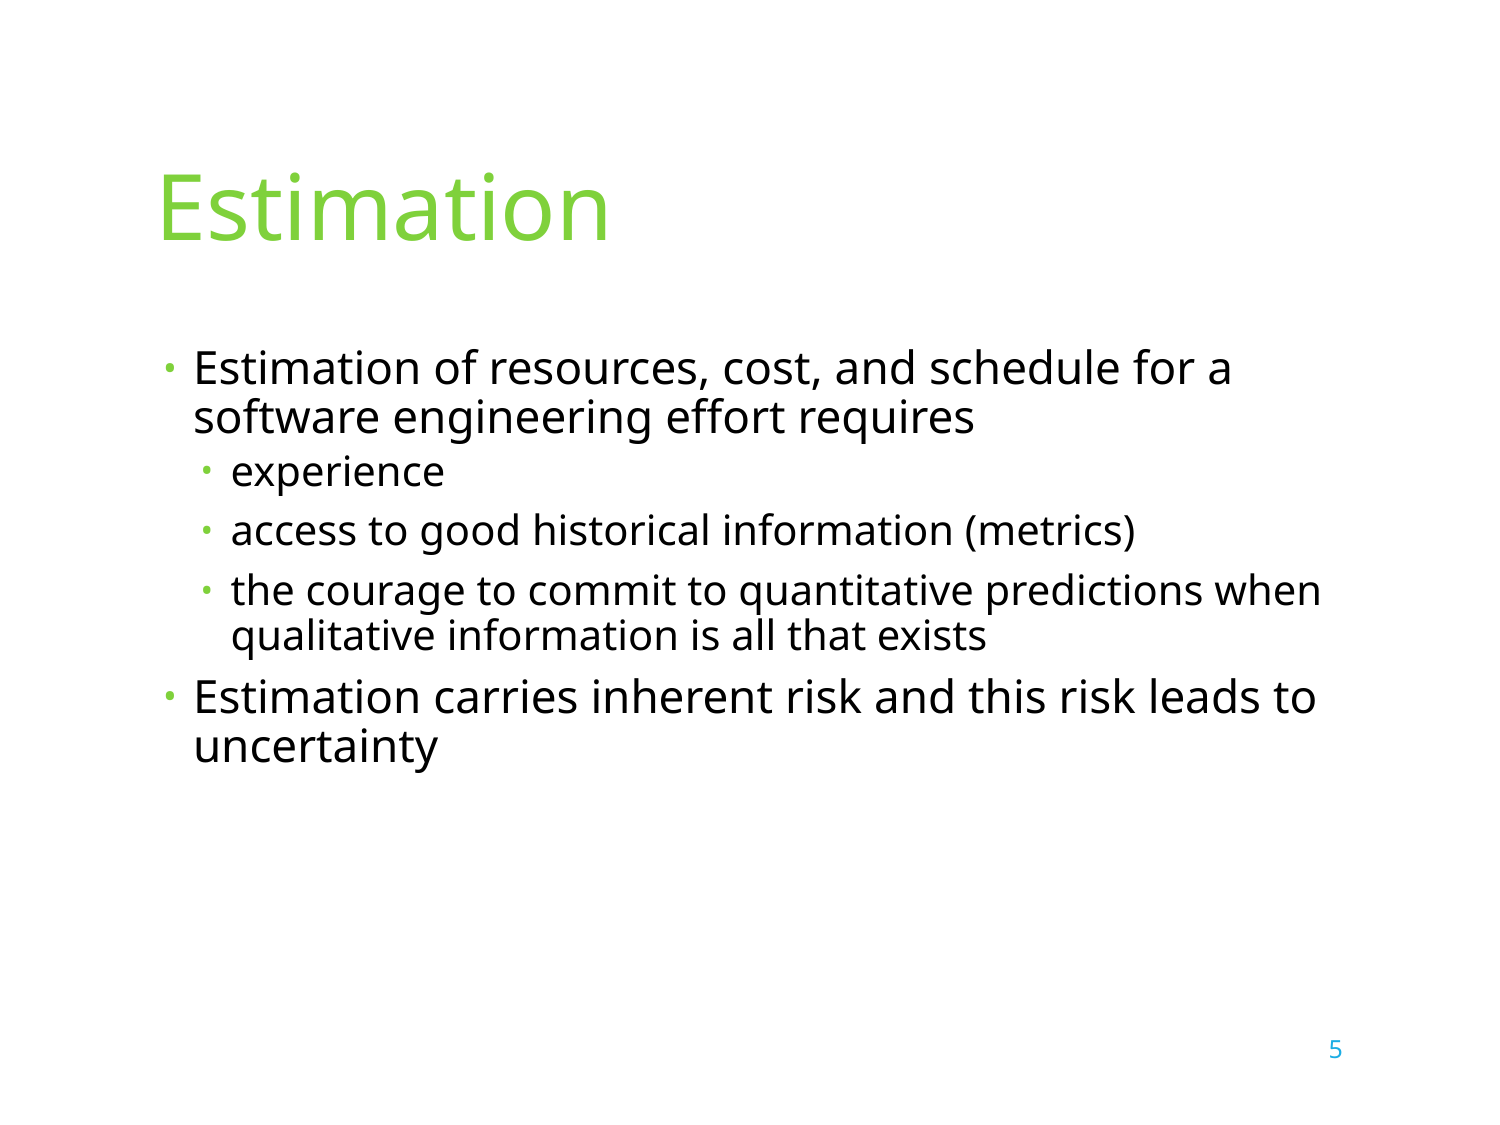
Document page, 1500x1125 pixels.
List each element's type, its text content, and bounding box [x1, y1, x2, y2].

list Estimation of resources, cost, and schedule for a software engineering effort requires experience access to good historical information (metrics) the courage to commit to quantitative predictions when qualitative information is all that exists Estimation carries inherent risk and this risk leads to uncertainty [140, 337, 1356, 1000]
slide_number 5 [1147, 1020, 1358, 1081]
title Estimation [140, 99, 1356, 323]
